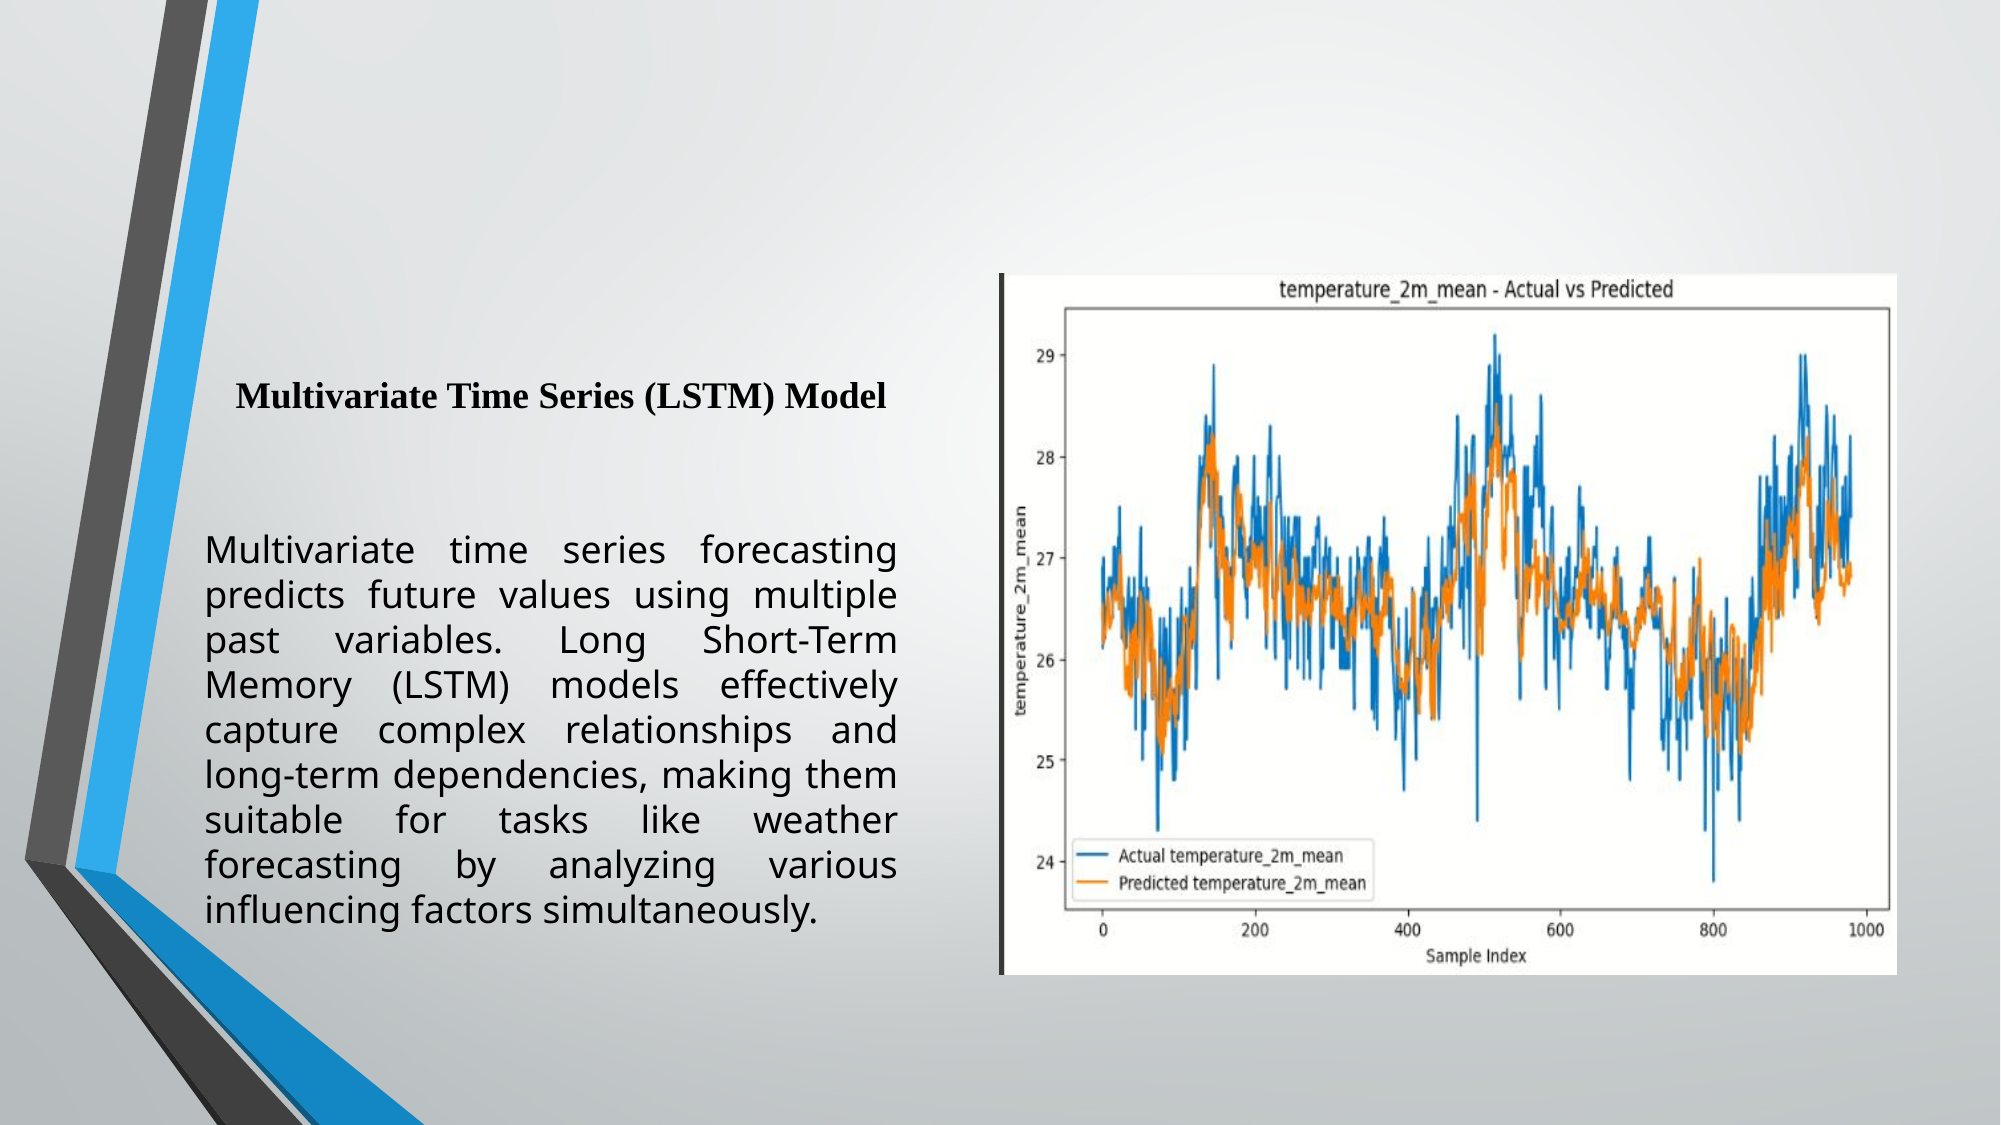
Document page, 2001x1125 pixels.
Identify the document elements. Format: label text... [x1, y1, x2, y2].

text_box Multivariate Time Series (LSTM) Model [70, 357, 999, 424]
text_box Multivariate time series forecasting predicts future values using multiple past variables. Long Short-Term Memory (LSTM) models effectively capture complex relationships and long-term dependencies, making them suitable for tasks like weather forecasting by analyzing various influencing factors simultaneously. [189, 518, 914, 938]
picture [999, 273, 1897, 976]
